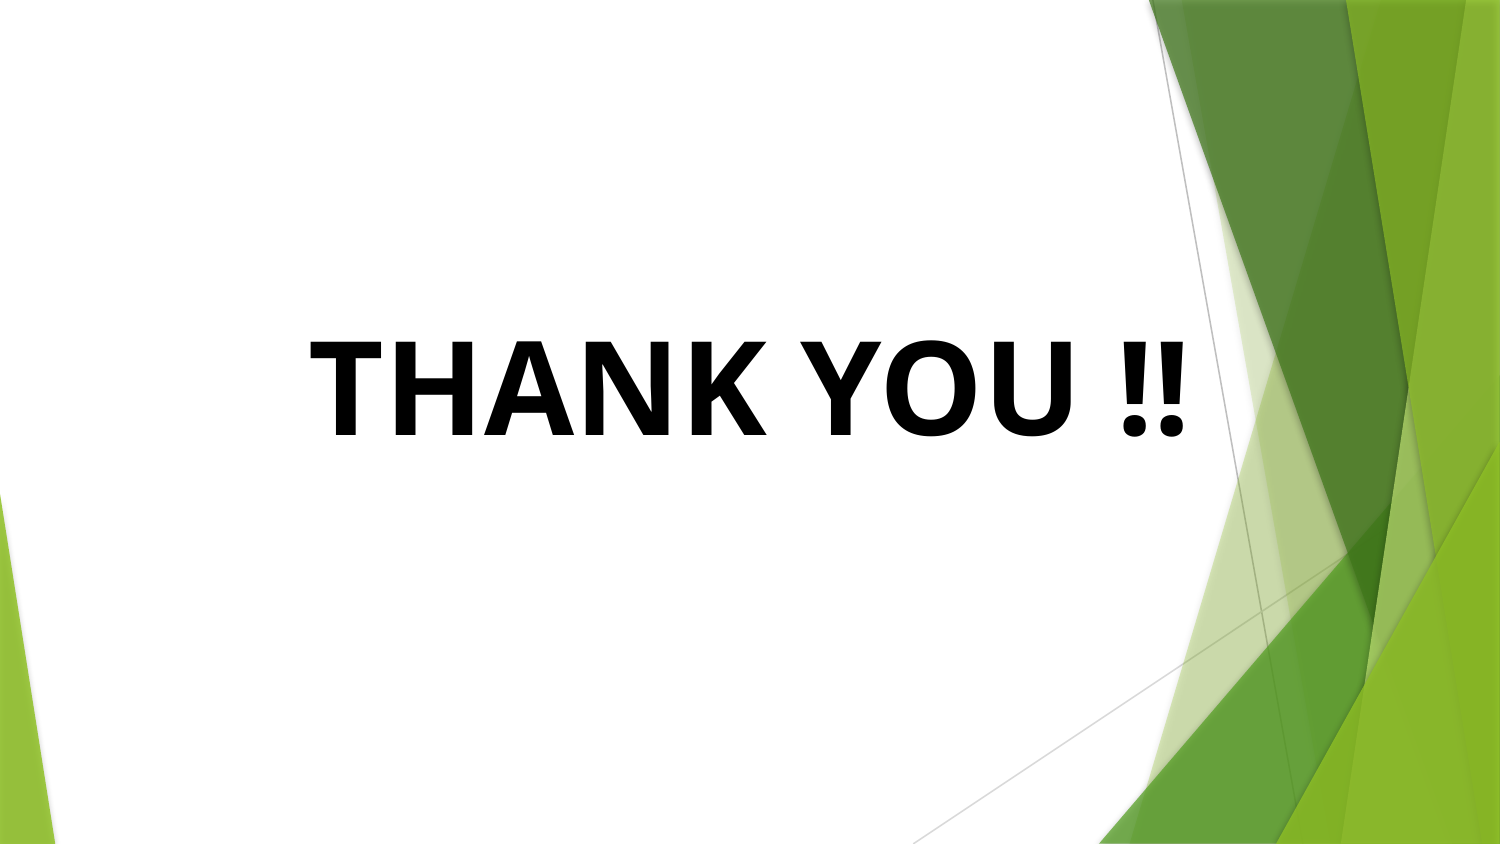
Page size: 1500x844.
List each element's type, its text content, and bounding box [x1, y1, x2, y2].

title THANK YOU !! [171, 296, 1329, 470]
